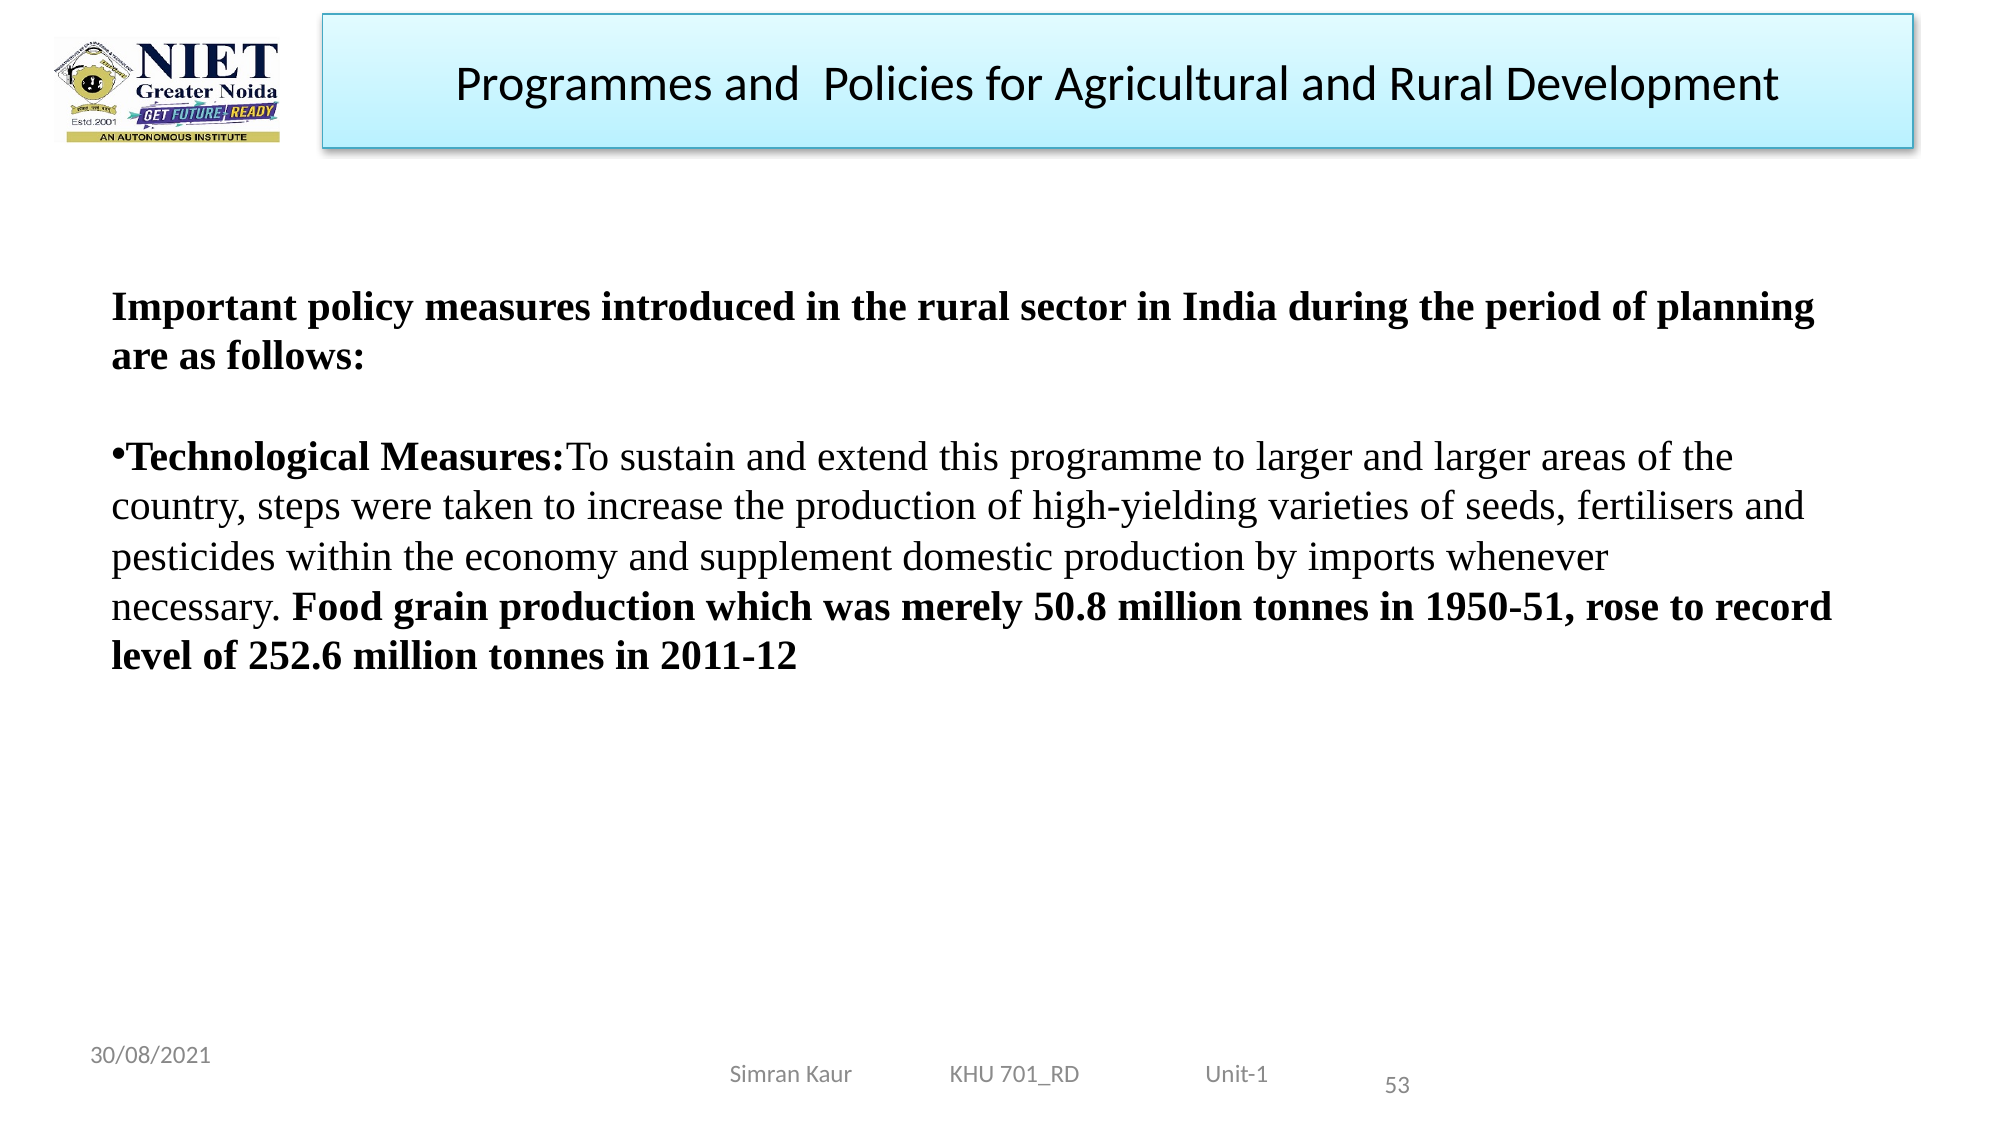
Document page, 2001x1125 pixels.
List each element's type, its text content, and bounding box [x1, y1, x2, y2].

text_box Important policy measures introduced in the rural sector in India during the period of planning are as follows: Technological Measures:To sustain and extend this programme to larger and larger areas of the country, steps were taken to increase the production of high-yielding varieties of seeds, fertilisers and pesticides within the economy and supplement domestic production by imports whenever necessary. Food grain production which was merely 50.8 million tonnes in 1950-51, rose to record level of 252.6 million tonnes in 2011-12 [96, 270, 1866, 736]
footer Simran Kaur KHU 701_RD Unit-1 [662, 1042, 1338, 1103]
slide_number 53 [1338, 1063, 1425, 1103]
picture [54, 21, 280, 171]
text_box Programmes and Policies for Agricultural and Rural Development [322, 13, 1914, 148]
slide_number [75, 1005, 425, 1103]
